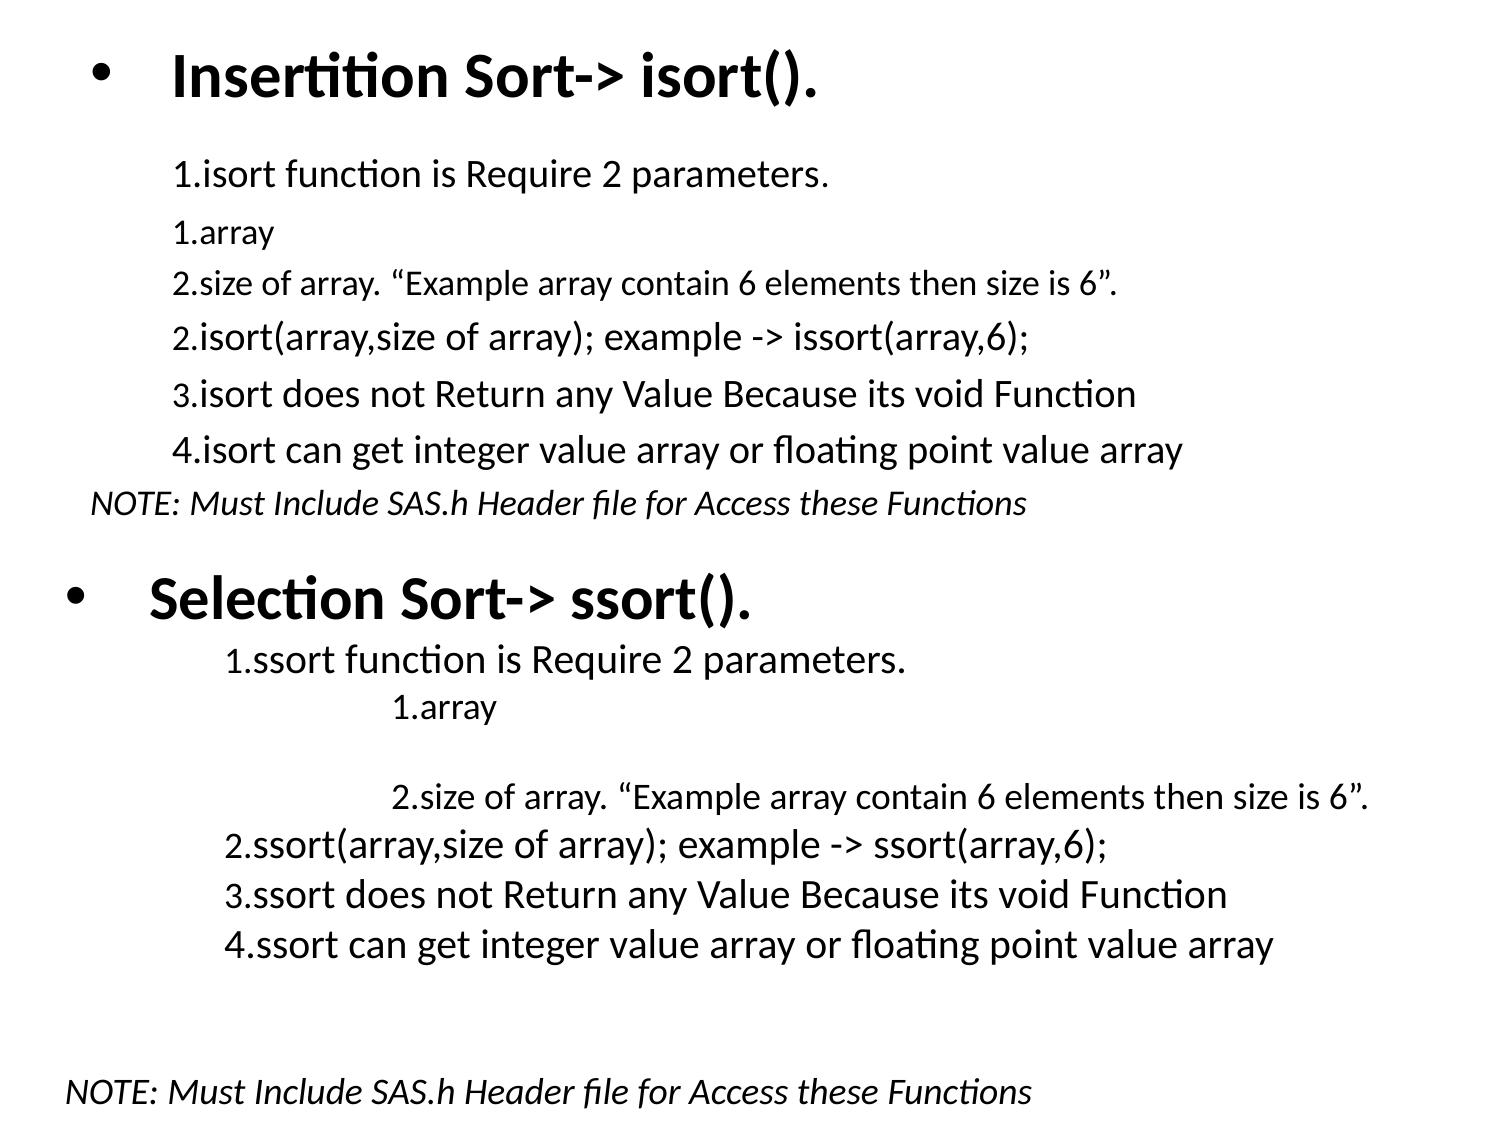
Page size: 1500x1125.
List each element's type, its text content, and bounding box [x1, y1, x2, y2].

text_box Selection Sort-> ssort(). 1.ssort function is Require 2 parameters. 1.array 2.size of array. “Example array contain 6 elements then size is 6”. 2.ssort(array,size of array); example -> ssort(array,6); 3.ssort does not Return any Value Because its void Function 4.ssort can get integer value array or floating point value array NOTE: Must Include SAS.h Header file for Access these Functions [50, 549, 1450, 1120]
list Insertition Sort-> isort(). 1.isort function is Require 2 parameters. 1.array 2.size of array. “Example array contain 6 elements then size is 6”. 2.isort(array,size of array); example -> issort(array,6); 3.isort does not Return any Value Because its void Function 4.isort can get integer value array or floating point value array NOTE: Must Include SAS.h Header file for Access these Functions [75, 24, 1425, 549]
